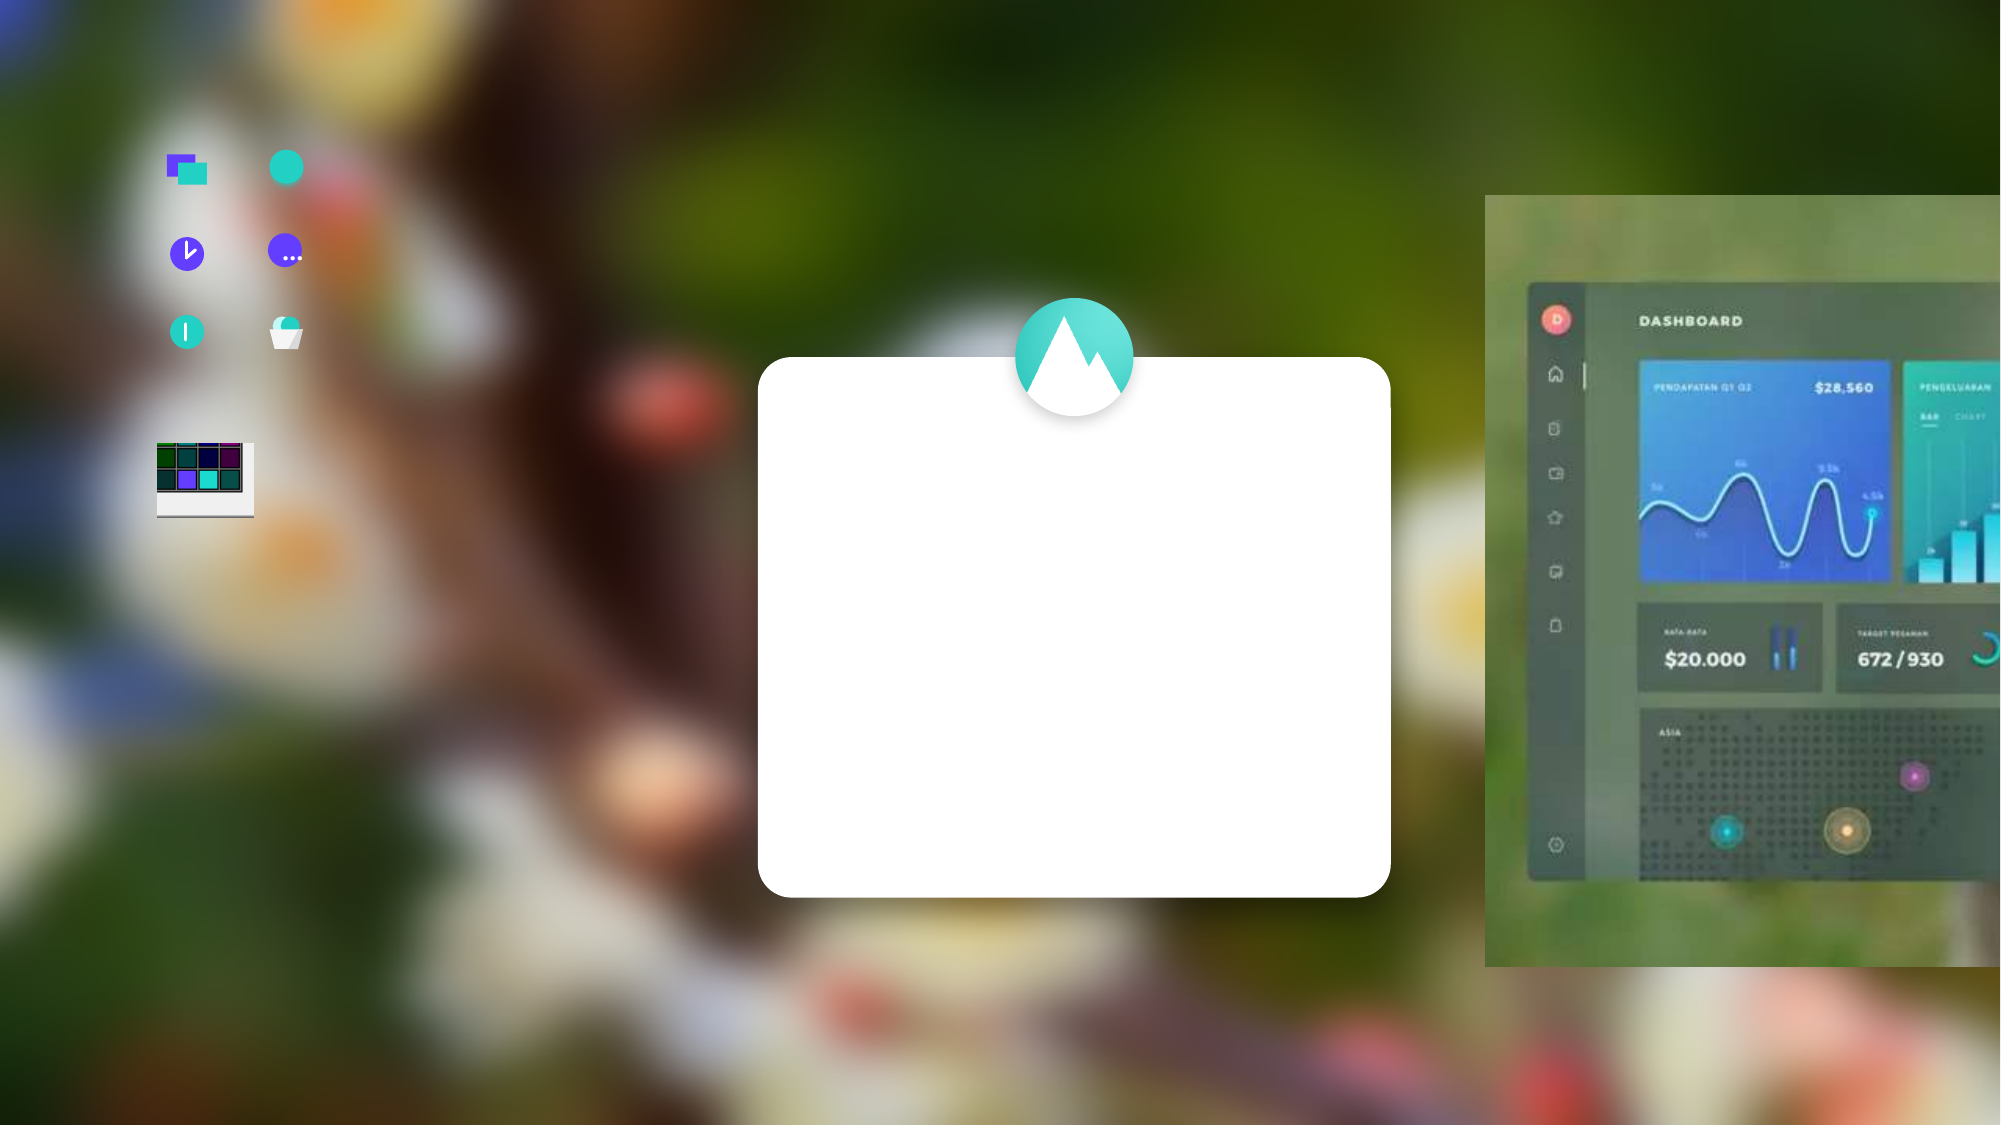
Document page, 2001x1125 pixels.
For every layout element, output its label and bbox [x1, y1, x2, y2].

text_box [260, 306, 312, 358]
text_box [161, 306, 213, 358]
text_box [161, 228, 213, 280]
picture [0, 0, 2001, 1125]
text_box [1014, 296, 1135, 418]
text_box [161, 144, 213, 196]
text_box [259, 224, 311, 276]
text_box [261, 144, 313, 196]
text_box [756, 356, 1392, 899]
